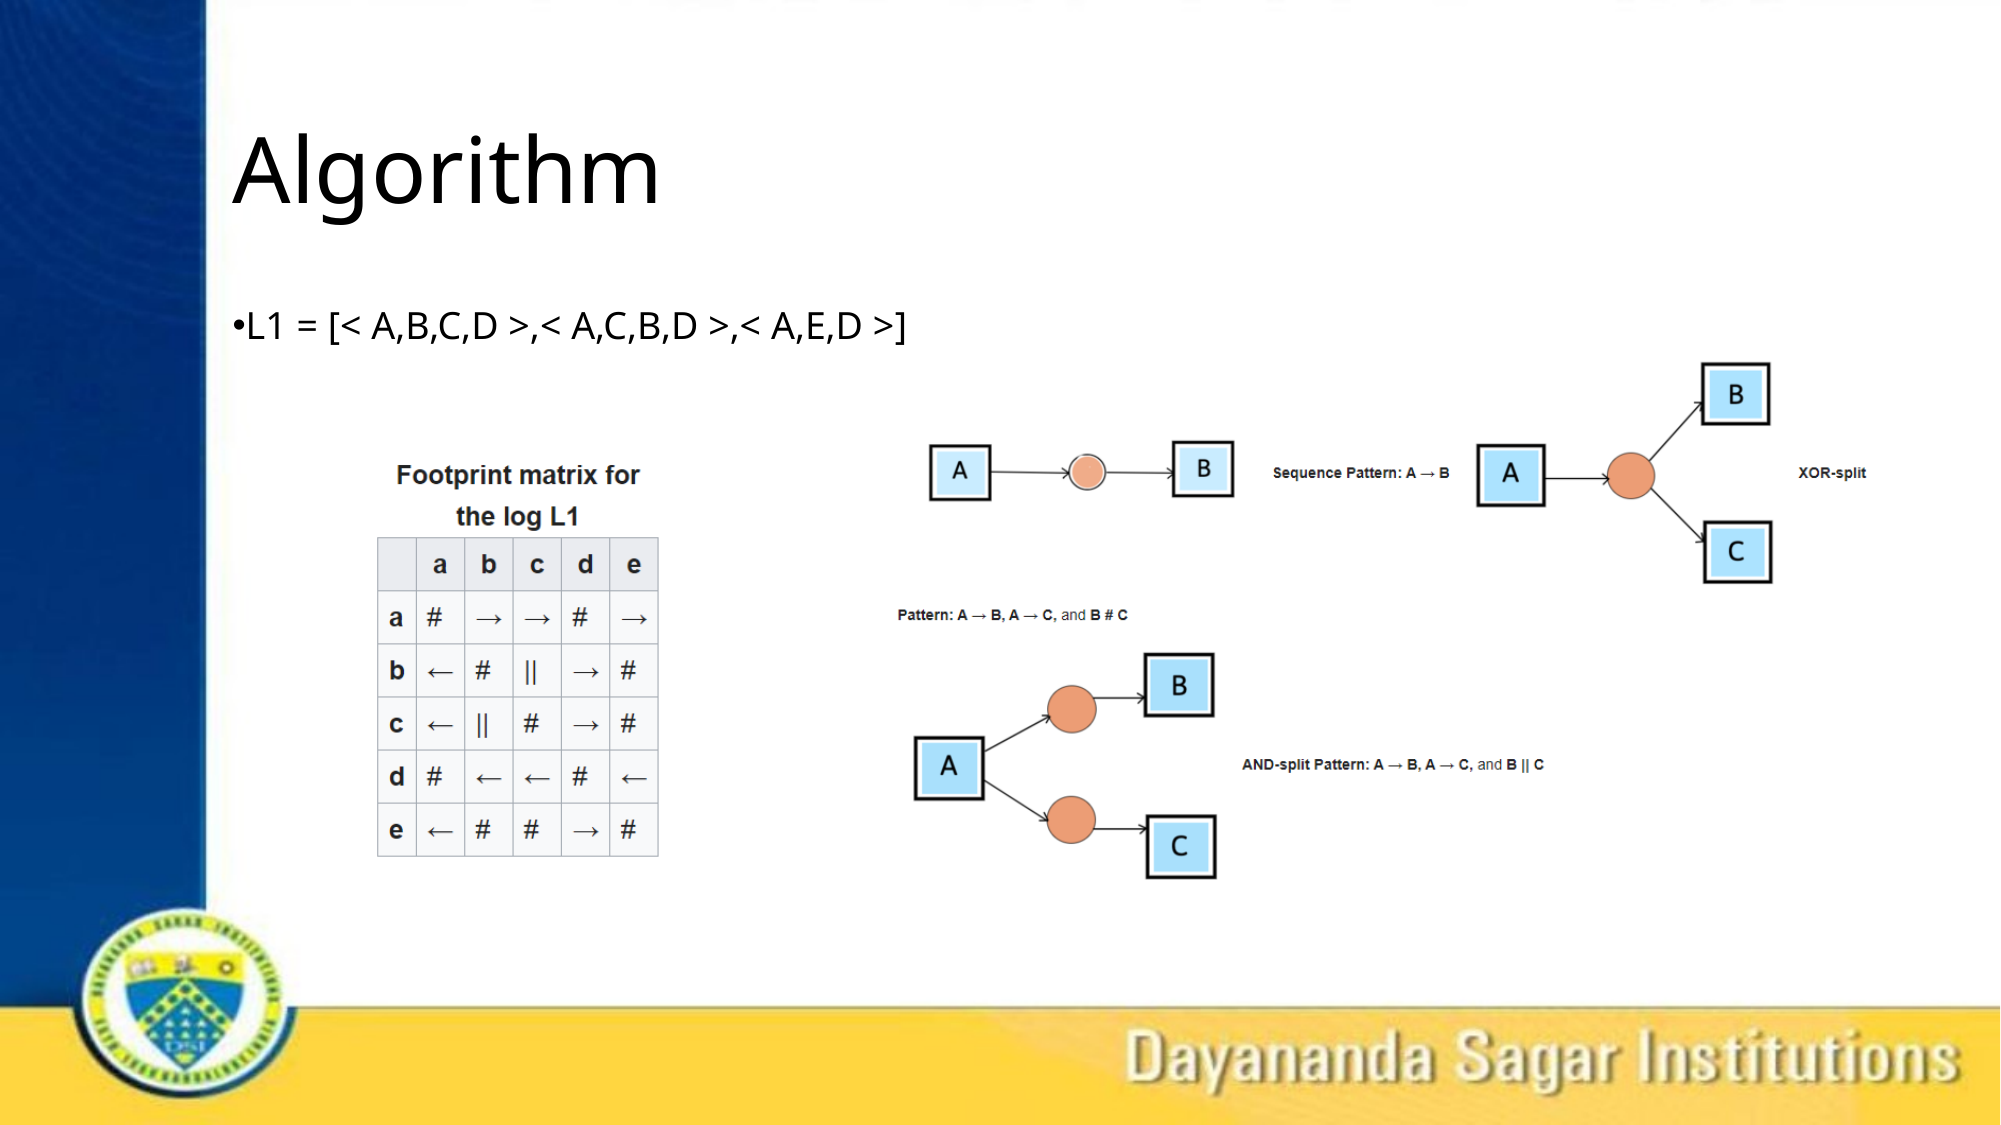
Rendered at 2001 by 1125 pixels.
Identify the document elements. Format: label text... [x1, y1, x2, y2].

list L1 = [< A,B,C,D >,< A,C,B,D >,< A,E,D >] [217, 282, 1943, 997]
picture [0, 0, 2001, 1125]
title Algorithm [217, 64, 1943, 282]
